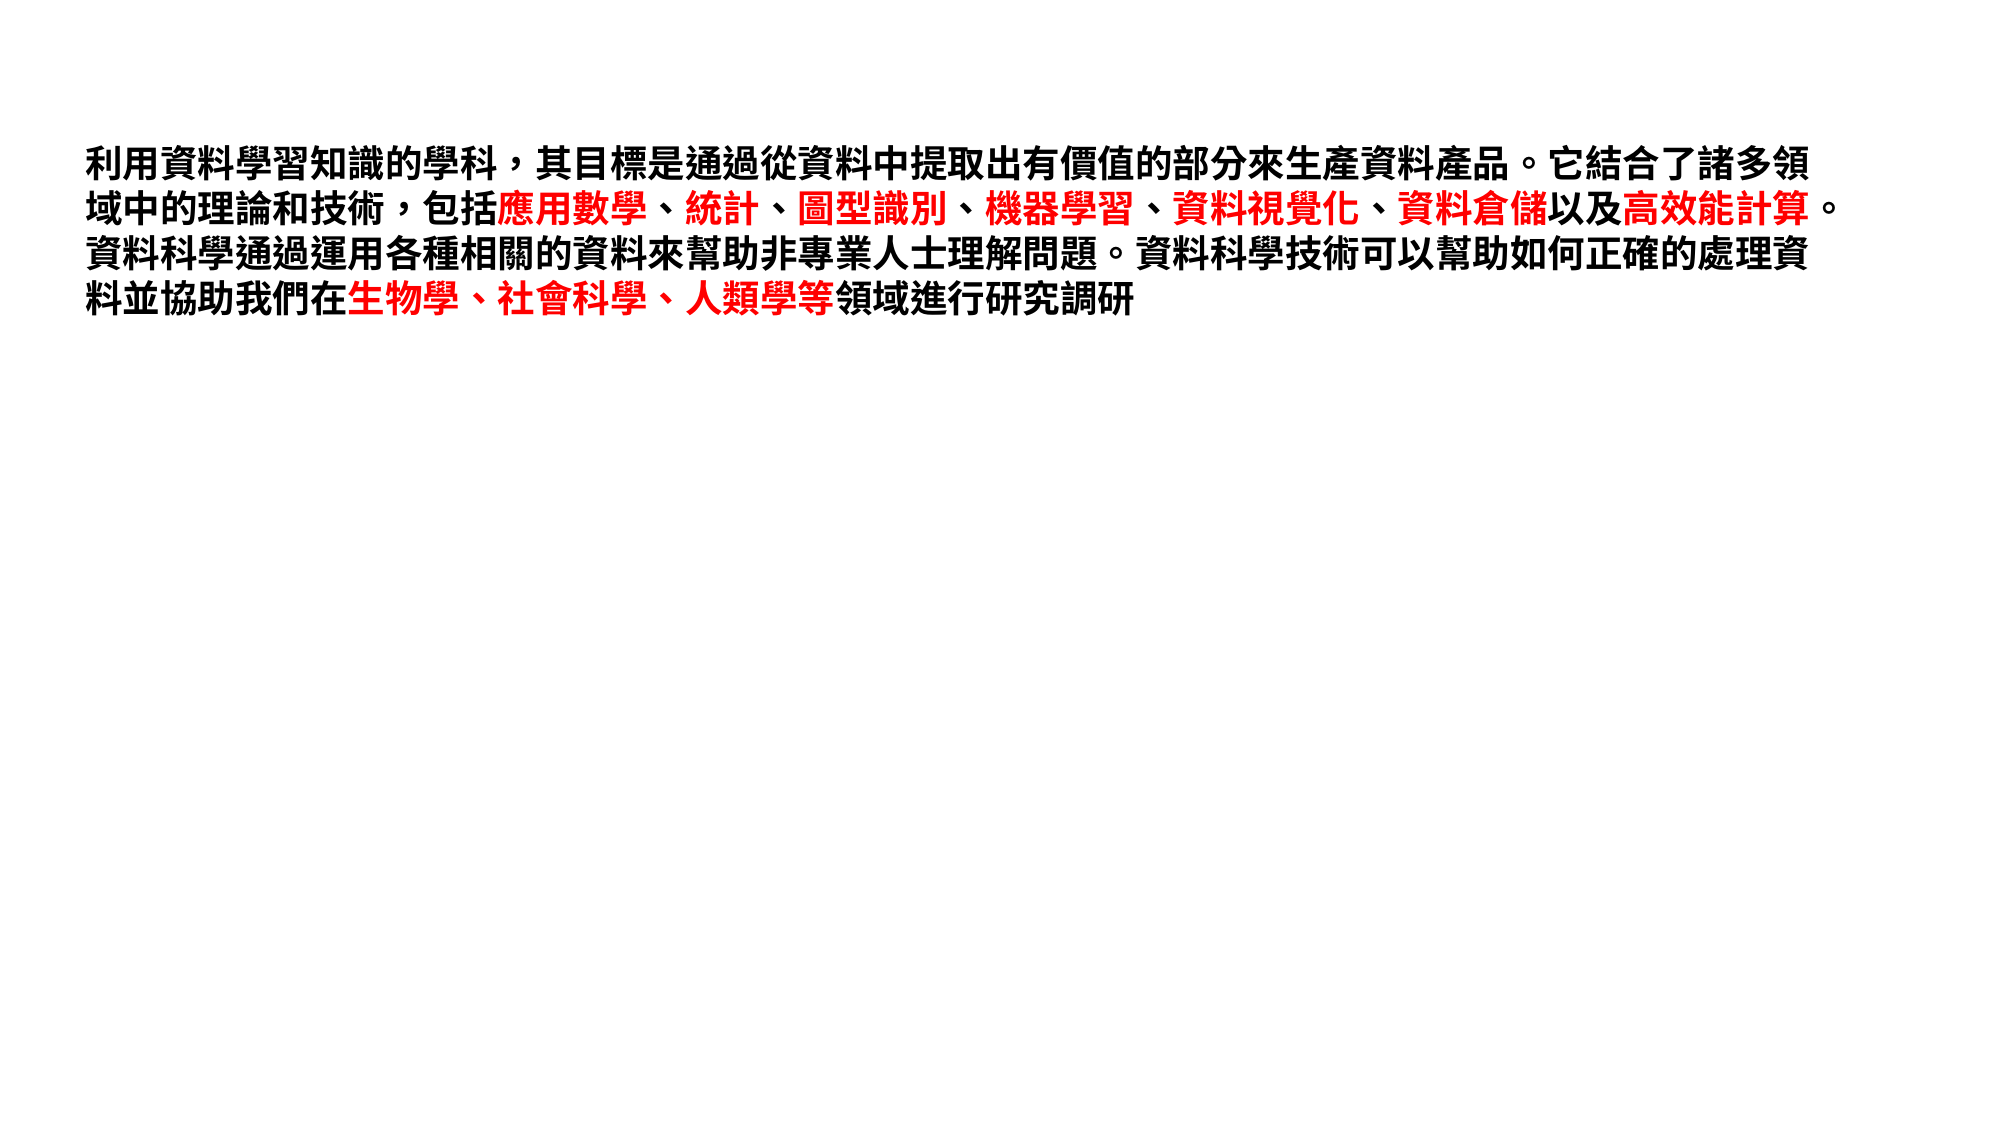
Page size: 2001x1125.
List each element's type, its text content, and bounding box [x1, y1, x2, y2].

text_box 利用資料學習知識的學科，其目標是通過從資料中提取出有價值的部分來生產資料產品。它結合了諸多領域中的理論和技術，包括應用數學、統計、圖型識別、機器學習、資料視覺化、資料倉儲以及高效能計算。資料科學通過運用各種相關的資料來幫助非專業人士理解問題。資料科學技術可以幫助如何正確的處理資料並協助我們在生物學、社會科學、人類學等領域進行研究調研 [70, 132, 1849, 328]
